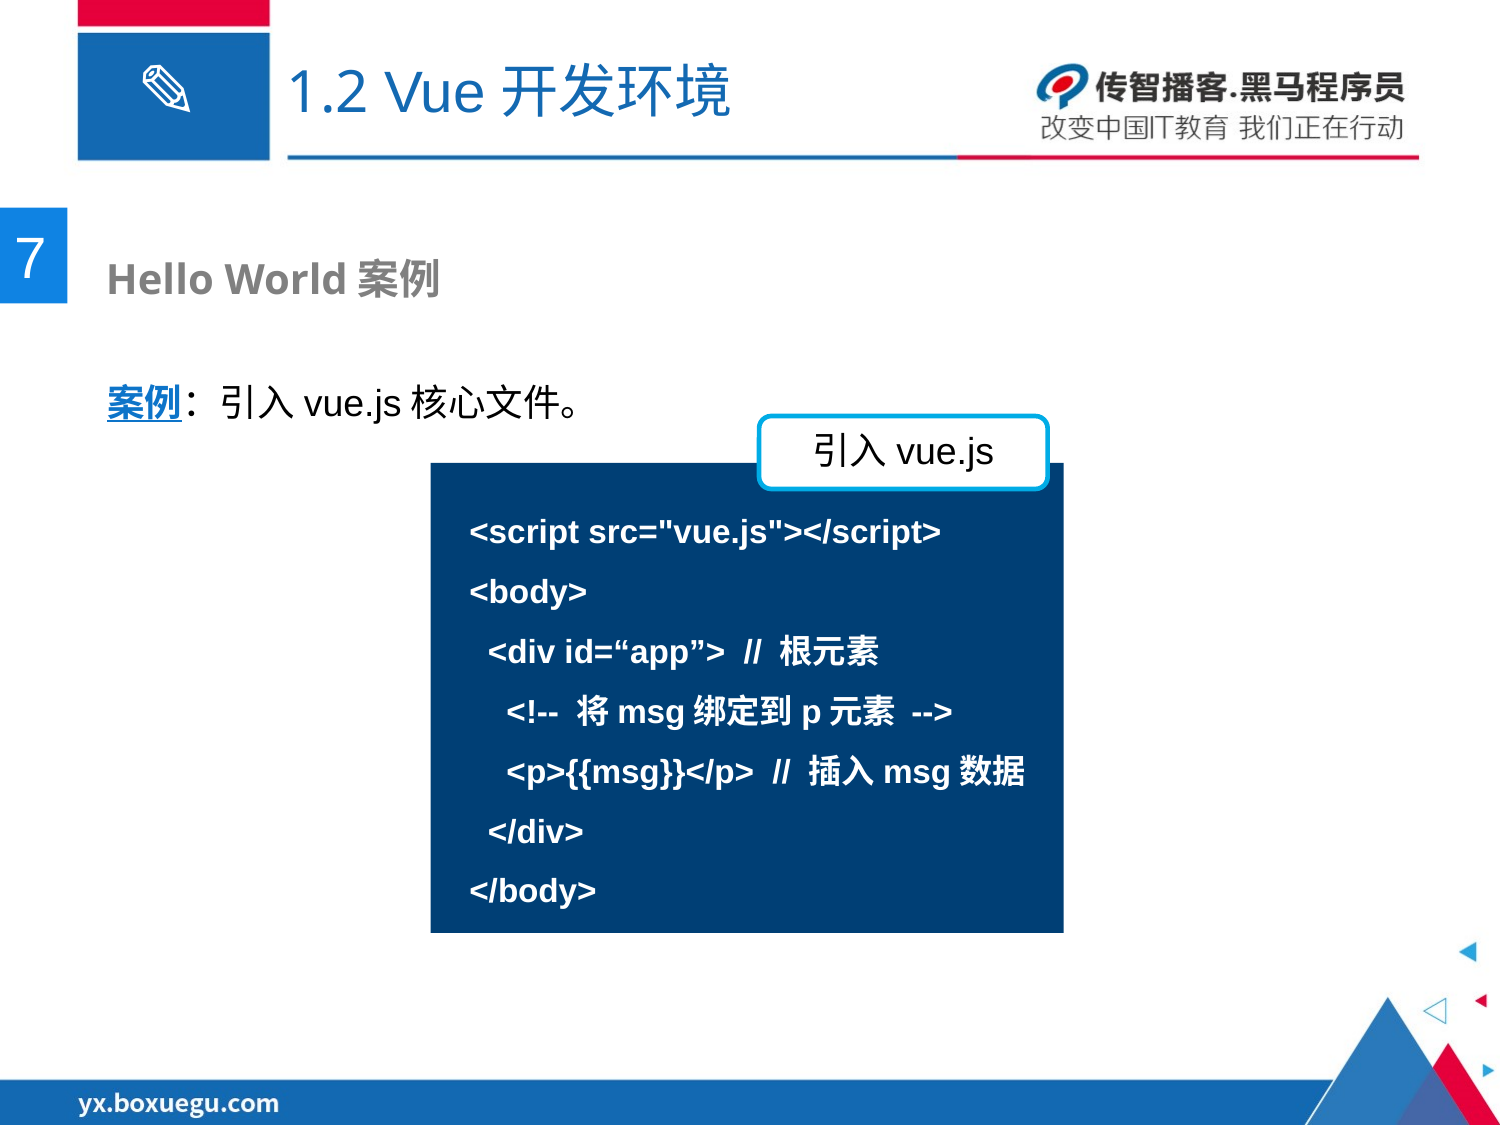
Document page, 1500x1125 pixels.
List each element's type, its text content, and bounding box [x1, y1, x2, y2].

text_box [430, 462, 1064, 934]
text_box 引入vue.js [759, 415, 1048, 461]
text_box 案例：引入vue.js核心文件。 [92, 326, 1390, 432]
title 1.2 Vue开发环境 [271, 25, 1046, 153]
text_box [0, 207, 68, 304]
text_box Hello World案例 [70, 245, 842, 310]
picture [0, 0, 1500, 1125]
